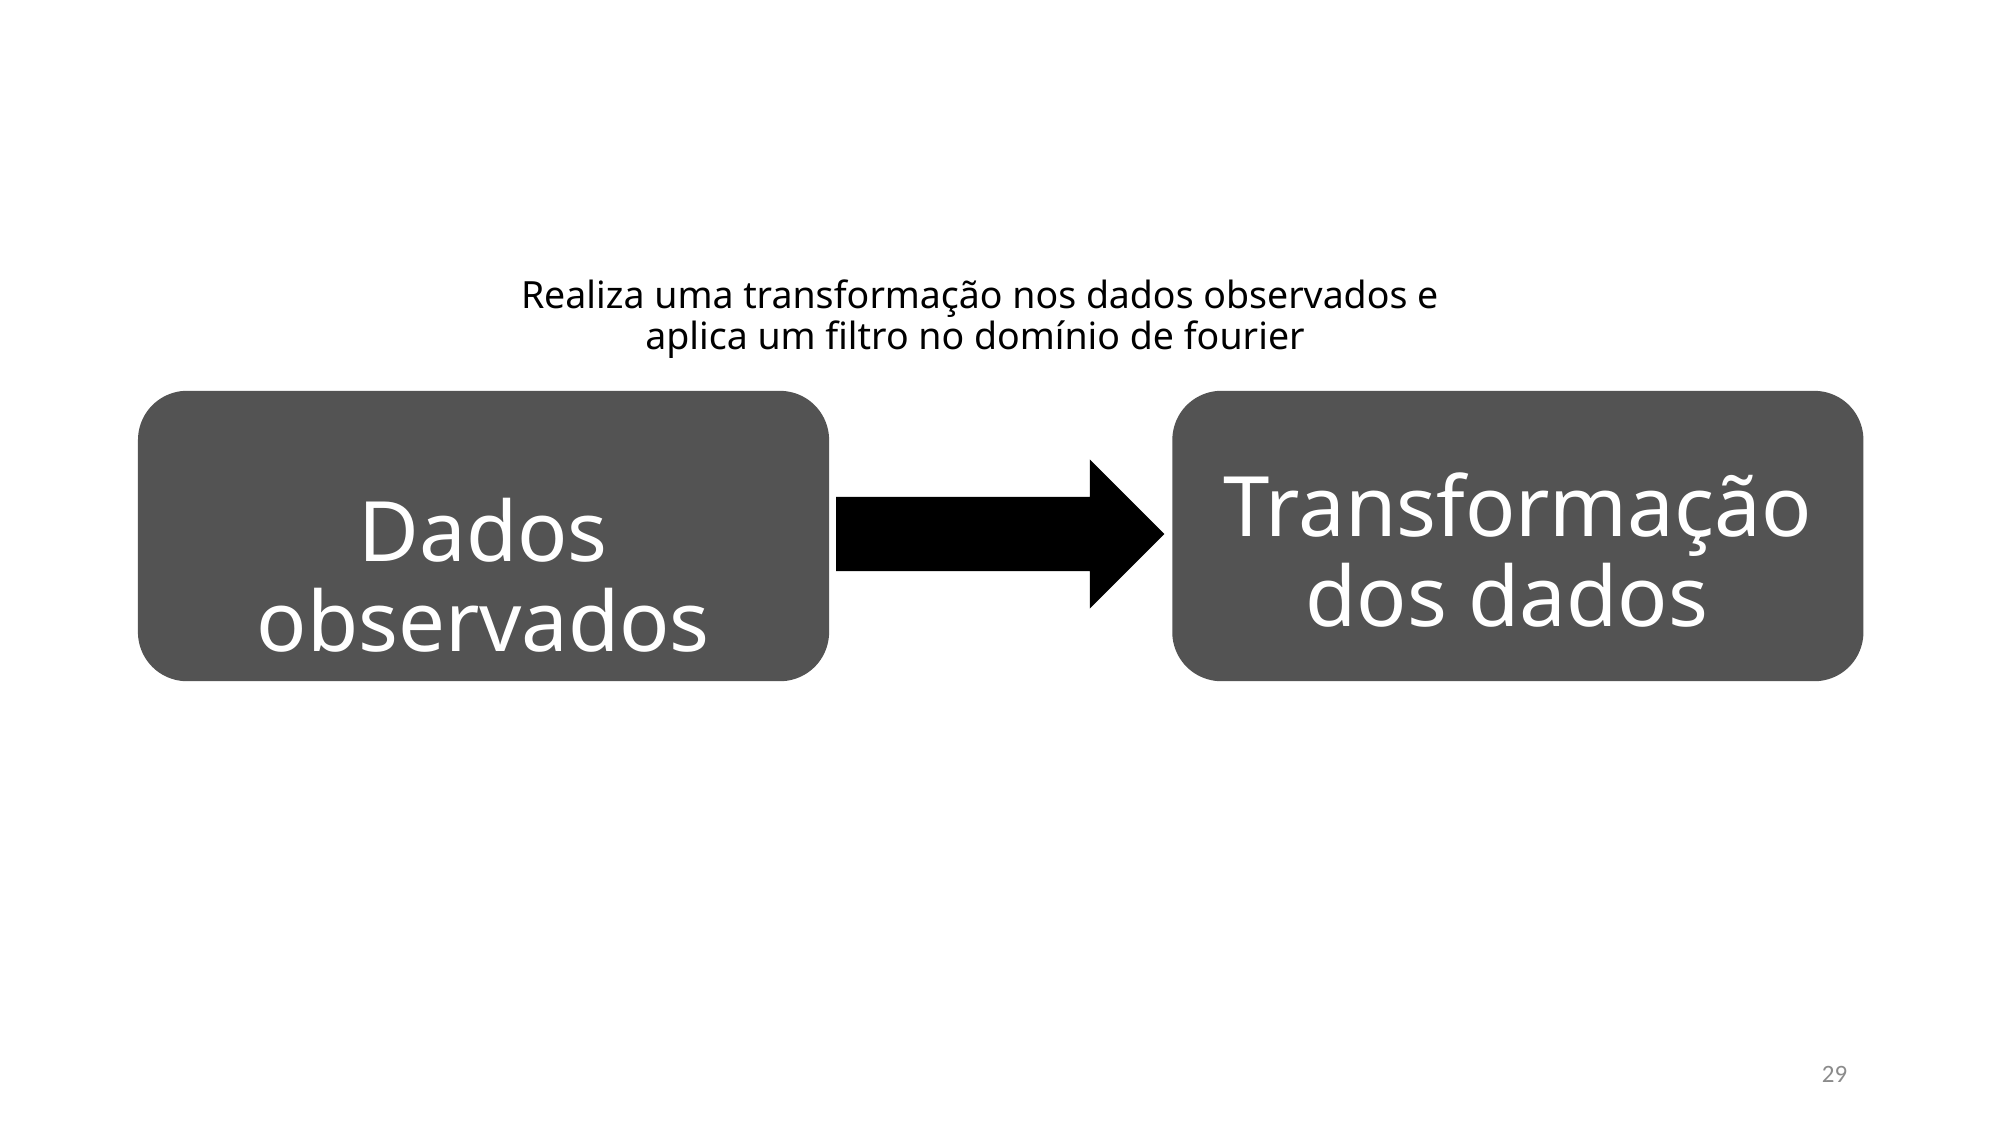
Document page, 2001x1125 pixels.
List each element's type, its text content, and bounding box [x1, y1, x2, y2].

text_box [1172, 390, 1864, 682]
text_box Transformação dos dados [1173, 457, 1863, 562]
slide_number 29 [1412, 1042, 1863, 1103]
text_box [836, 459, 1165, 609]
text_box Dados observados [139, 481, 829, 587]
text_box [137, 390, 830, 682]
text_box Realiza uma transformação nos dados observados e aplica um filtro no domínio de fourier [483, 268, 1477, 375]
